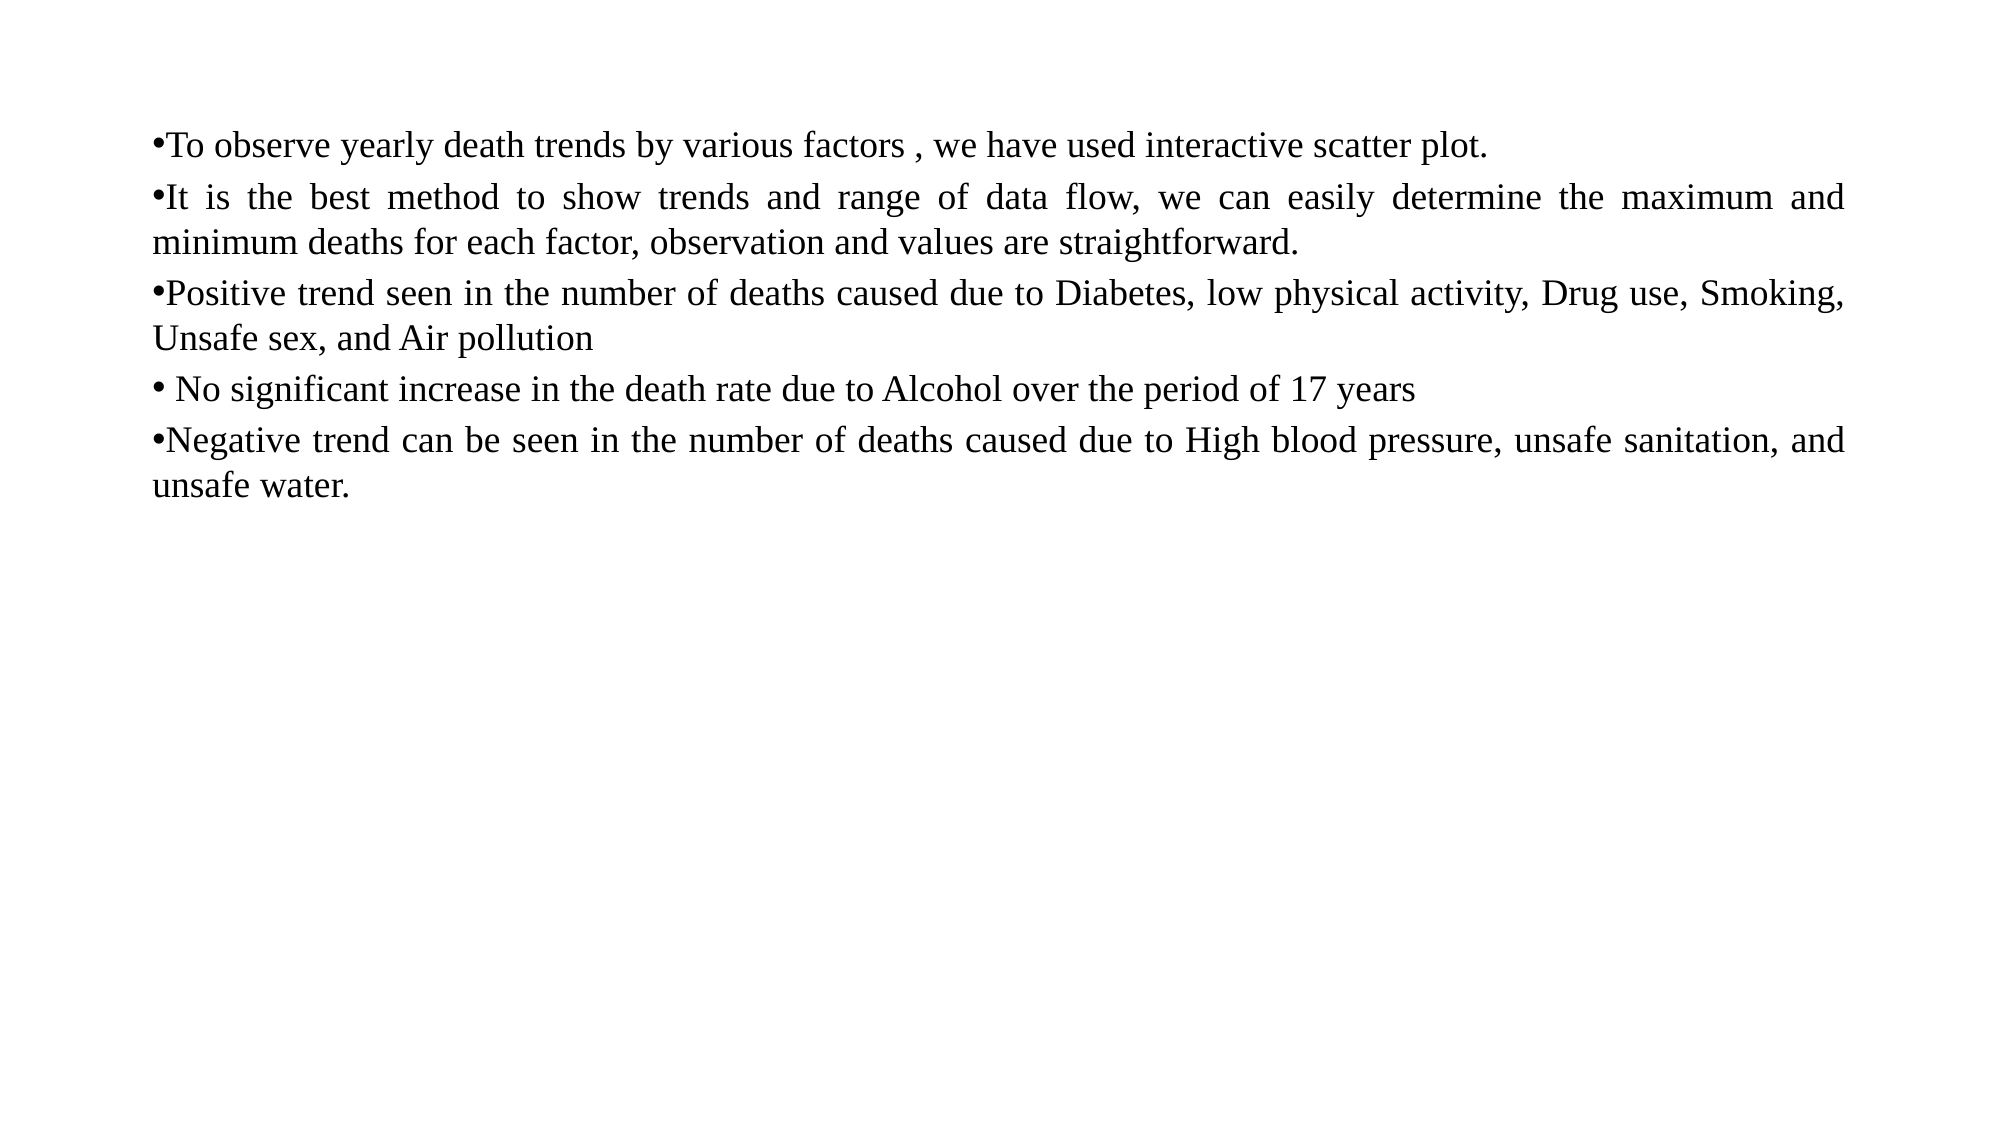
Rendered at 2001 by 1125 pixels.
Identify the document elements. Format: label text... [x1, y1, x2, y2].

list To observe yearly death trends by various factors , we have used interactive scatter plot. It is the best method to show trends and range of data flow, we can easily determine the maximum and minimum deaths for each factor, observation and values are straightforward. Positive trend seen in the number of deaths caused due to Diabetes, low physical activity, Drug use, Smoking, Unsafe sex, and Air pollution No significant increase in the death rate due to Alcohol over the period of 17 years Negative trend can be seen in the number of deaths caused due to High blood pressure, unsafe sanitation, and unsafe water. [137, 112, 1863, 1014]
